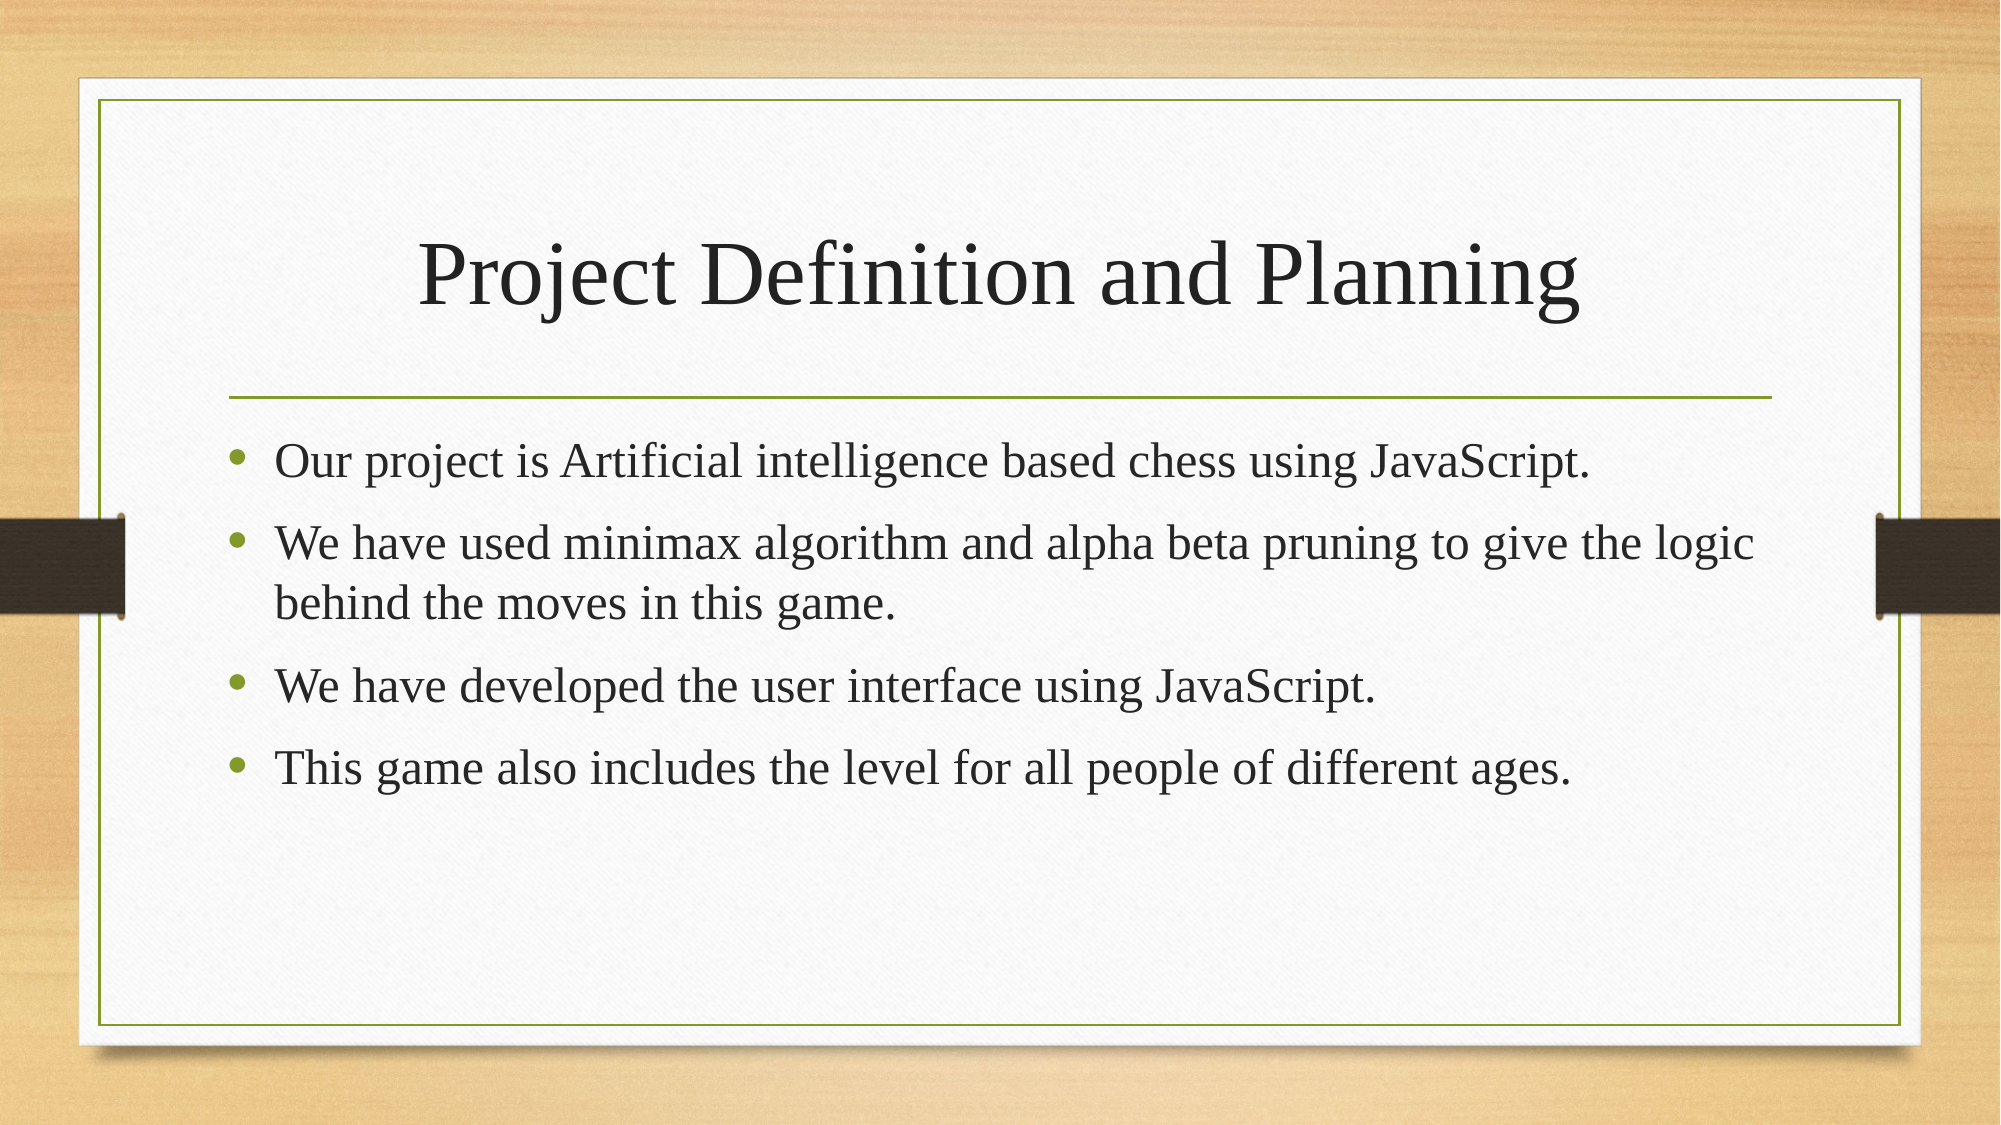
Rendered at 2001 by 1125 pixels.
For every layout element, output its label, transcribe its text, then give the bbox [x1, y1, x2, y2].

picture [0, 0, 2001, 1125]
title Project Definition and Planning [212, 161, 1788, 375]
list Our project is Artificial intelligence based chess using JavaScript. We have used minimax algorithm and alpha beta pruning to give the logic behind the moves in this game. We have developed the user interface using JavaScript. This game also includes the level for all people of different ages. [212, 419, 1788, 964]
